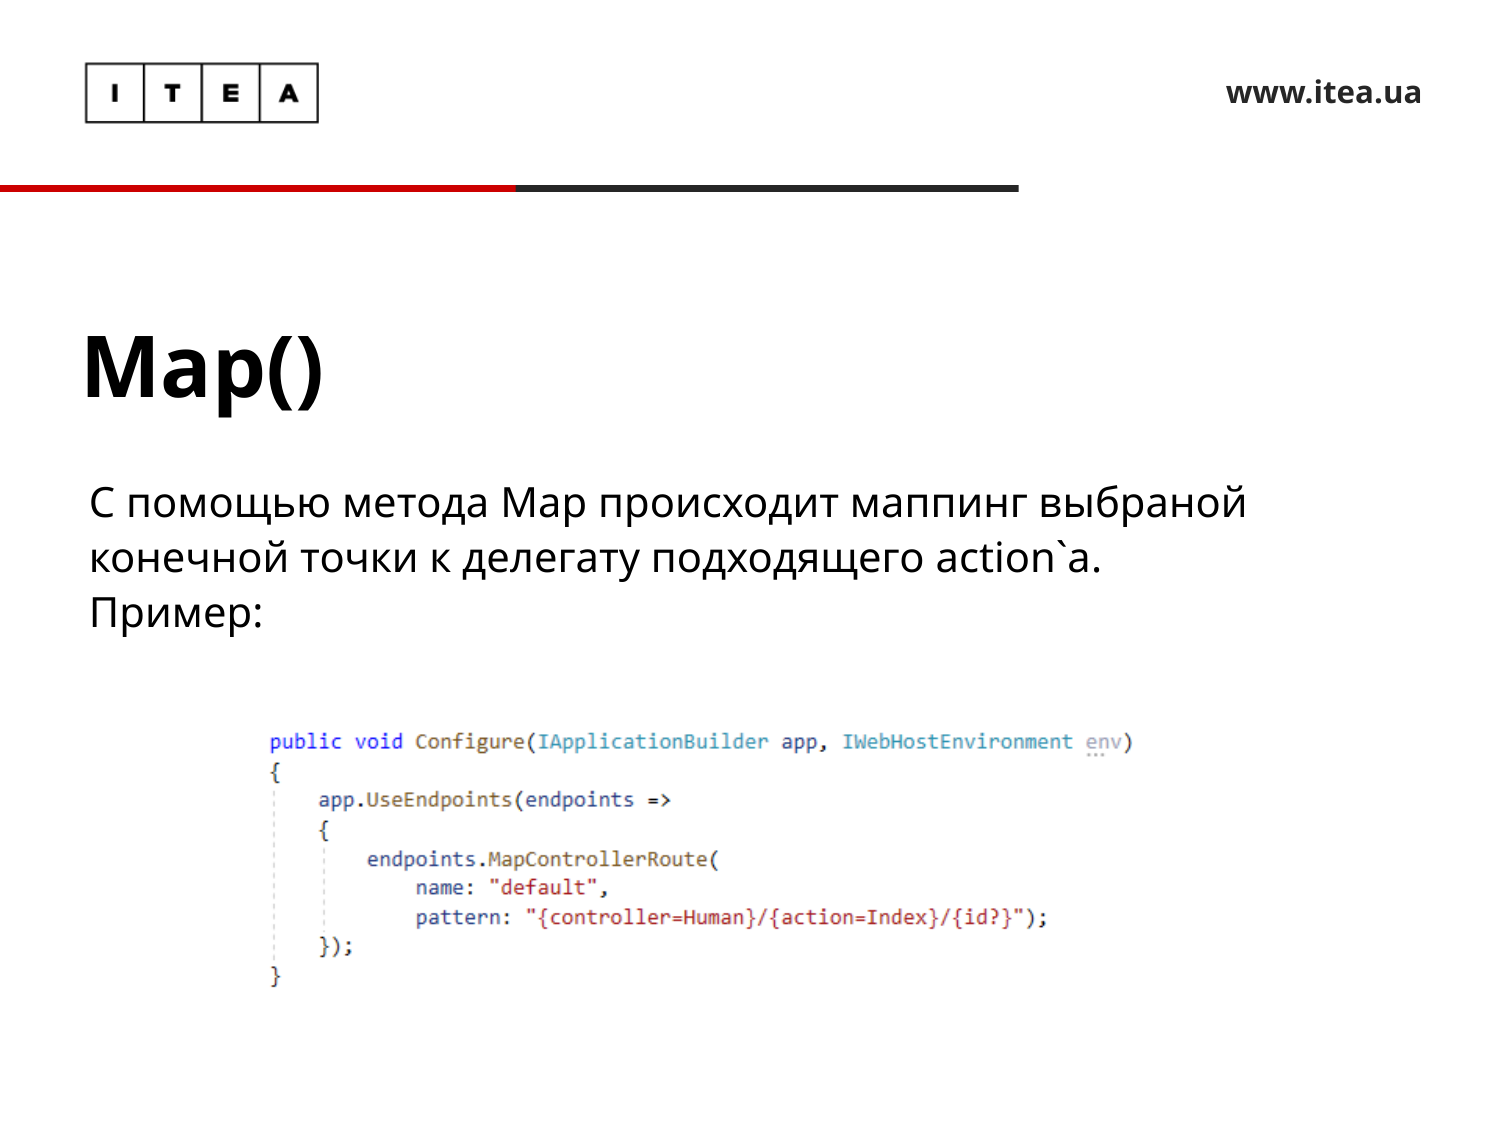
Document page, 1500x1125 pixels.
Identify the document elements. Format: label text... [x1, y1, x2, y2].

text_box www.itea.ua [1172, 66, 1477, 115]
picture [260, 730, 1154, 995]
title Map() [65, 304, 1341, 404]
list С помощью метода Map происходит маппинг выбраной конечной точки к делегату подходящего action`a. Пример: [74, 463, 1341, 745]
text_box [516, 185, 1019, 192]
picture [57, 49, 344, 133]
text_box [0, 185, 516, 192]
